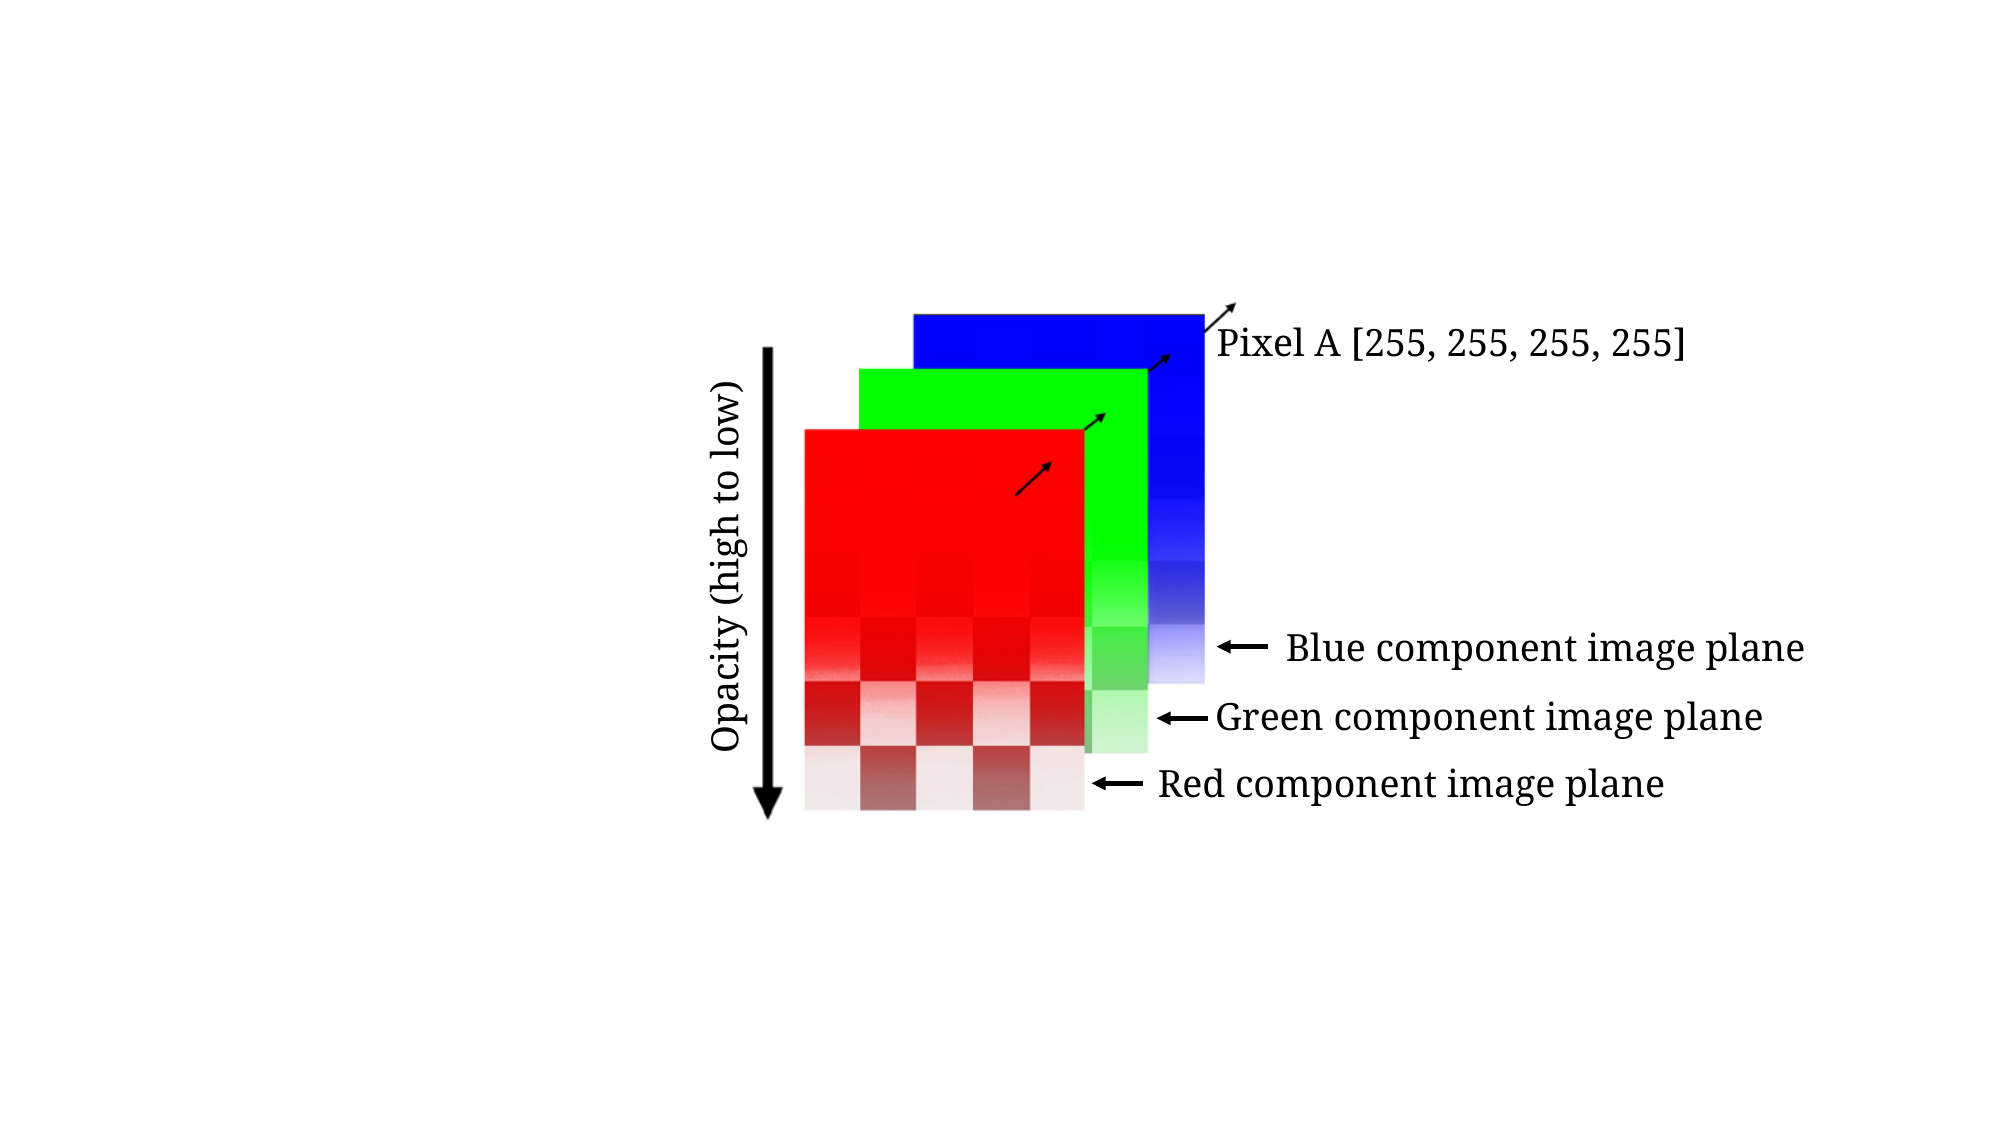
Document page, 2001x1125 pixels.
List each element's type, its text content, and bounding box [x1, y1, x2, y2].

text_box Red component image plane [1255, 752, 1681, 813]
picture [745, 299, 1255, 826]
text_box Opacity (high to low) [693, 365, 745, 769]
text_box Pixel A [255, 255, 255, 255] [1255, 311, 1703, 372]
text_box Green component image plane [1255, 685, 1779, 746]
text_box Blue component image plane [1271, 616, 1821, 677]
